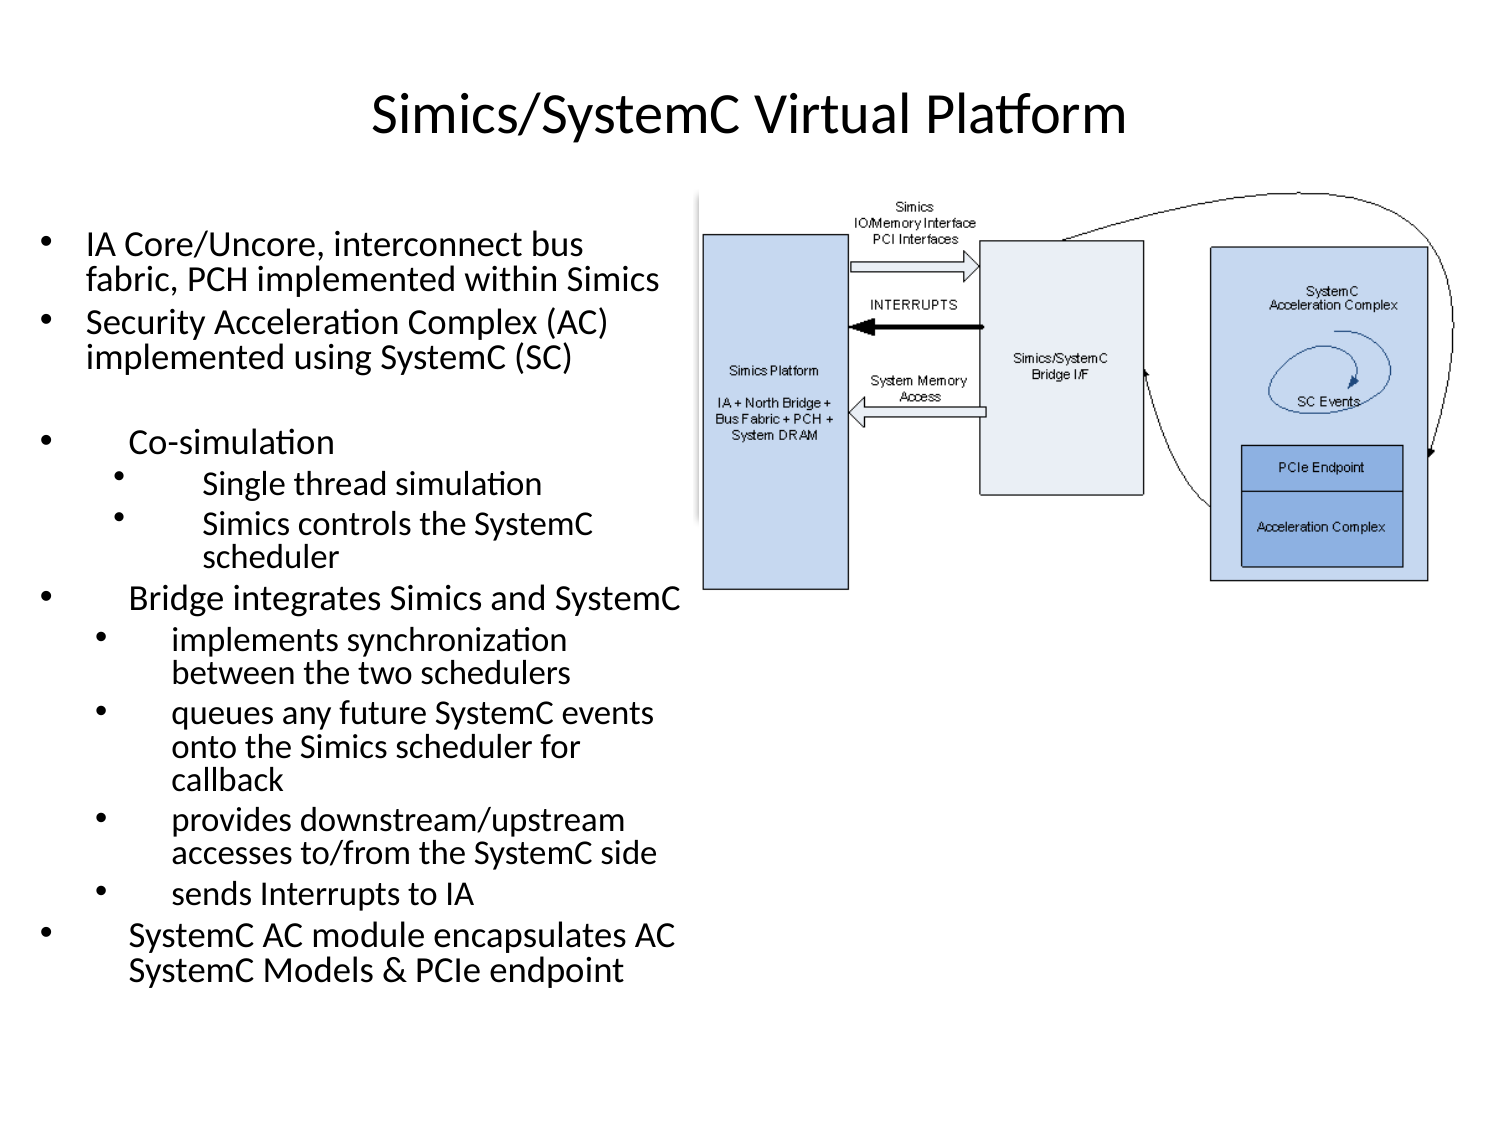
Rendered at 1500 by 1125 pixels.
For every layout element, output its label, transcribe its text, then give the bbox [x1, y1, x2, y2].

text_box Simics/SystemC Virtual Platform [74, 45, 1425, 175]
text_box IA Core/Uncore, interconnect bus fabric, PCH implemented within Simics Security Acceleration Complex (AC) implemented using SystemC (SC) Co-simulation Single thread simulation Simics controls the SystemC scheduler Bridge integrates Simics and SystemC implements synchronization between the two schedulers queues any future SystemC events onto the Simics scheduler for callback provides downstream/upstream accesses to/from the SystemC side sends Interrupts to IA SystemC AC module encapsulates AC SystemC Models & PCIe endpoint [24, 220, 700, 1063]
picture [699, 187, 1488, 596]
